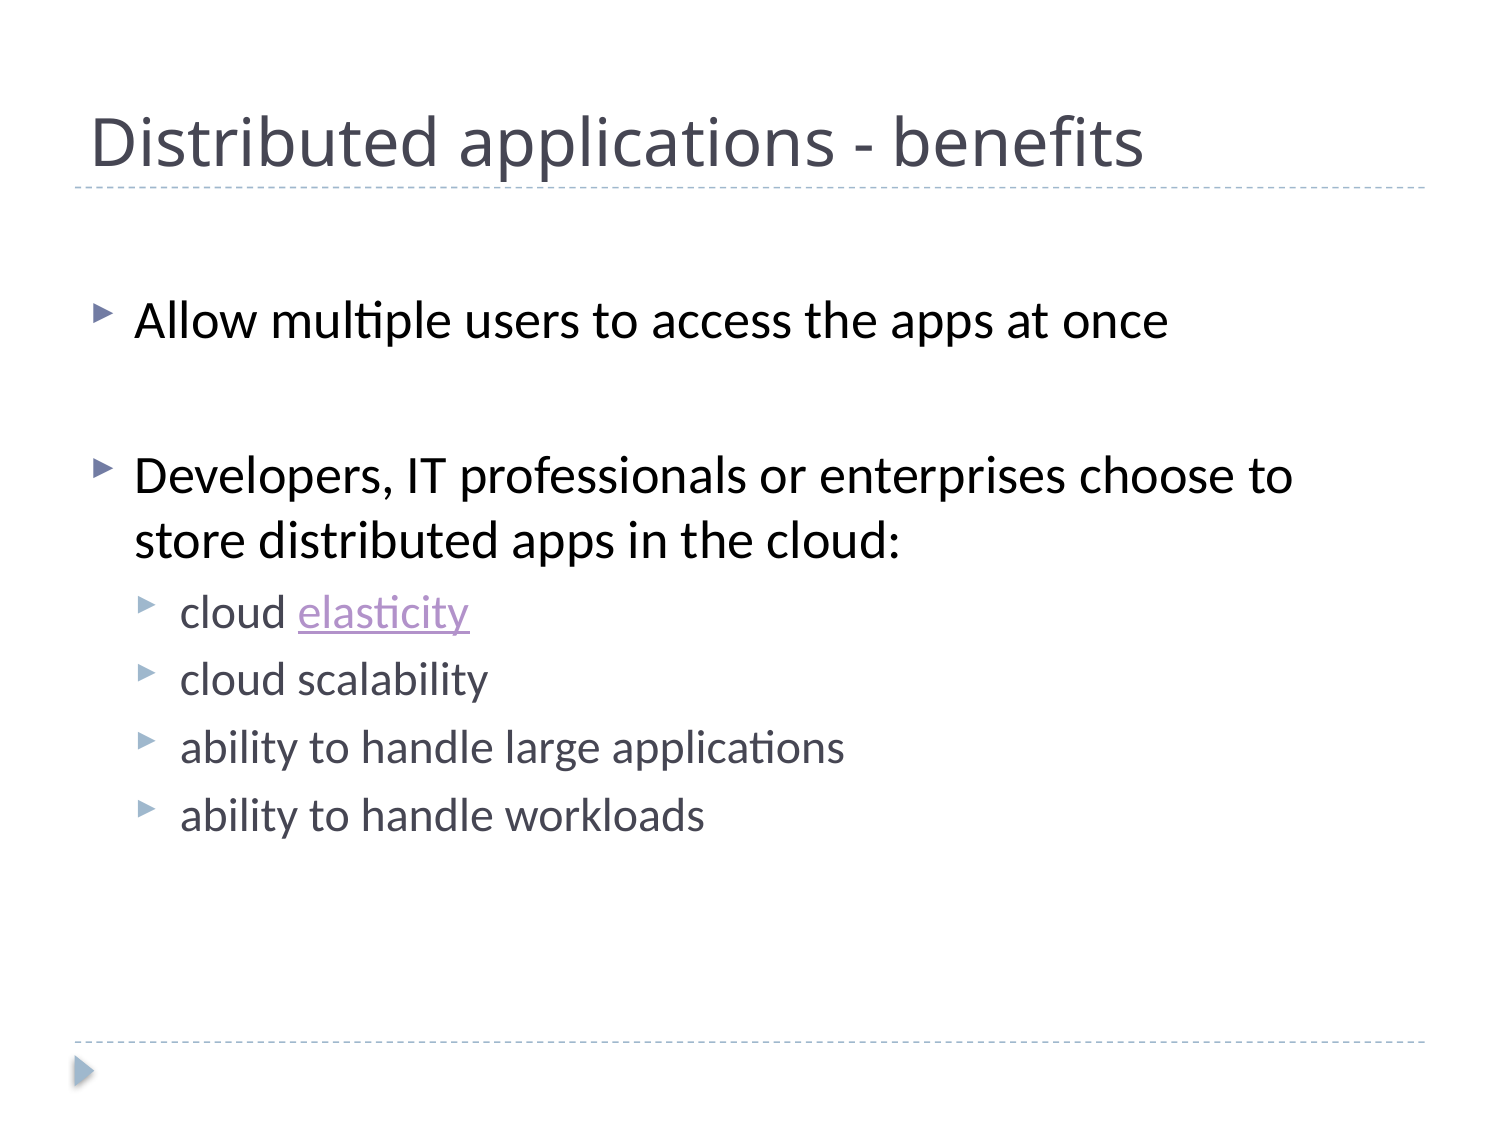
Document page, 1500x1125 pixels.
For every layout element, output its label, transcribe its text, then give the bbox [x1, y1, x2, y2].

list Allow multiple users to access the apps at once Developers, IT professionals or enterprises choose to store distributed apps in the cloud: cloud elasticity cloud scalability ability to handle large applications ability to handle workloads [75, 200, 1425, 1010]
title Distributed applications - benefits [75, 24, 1425, 188]
